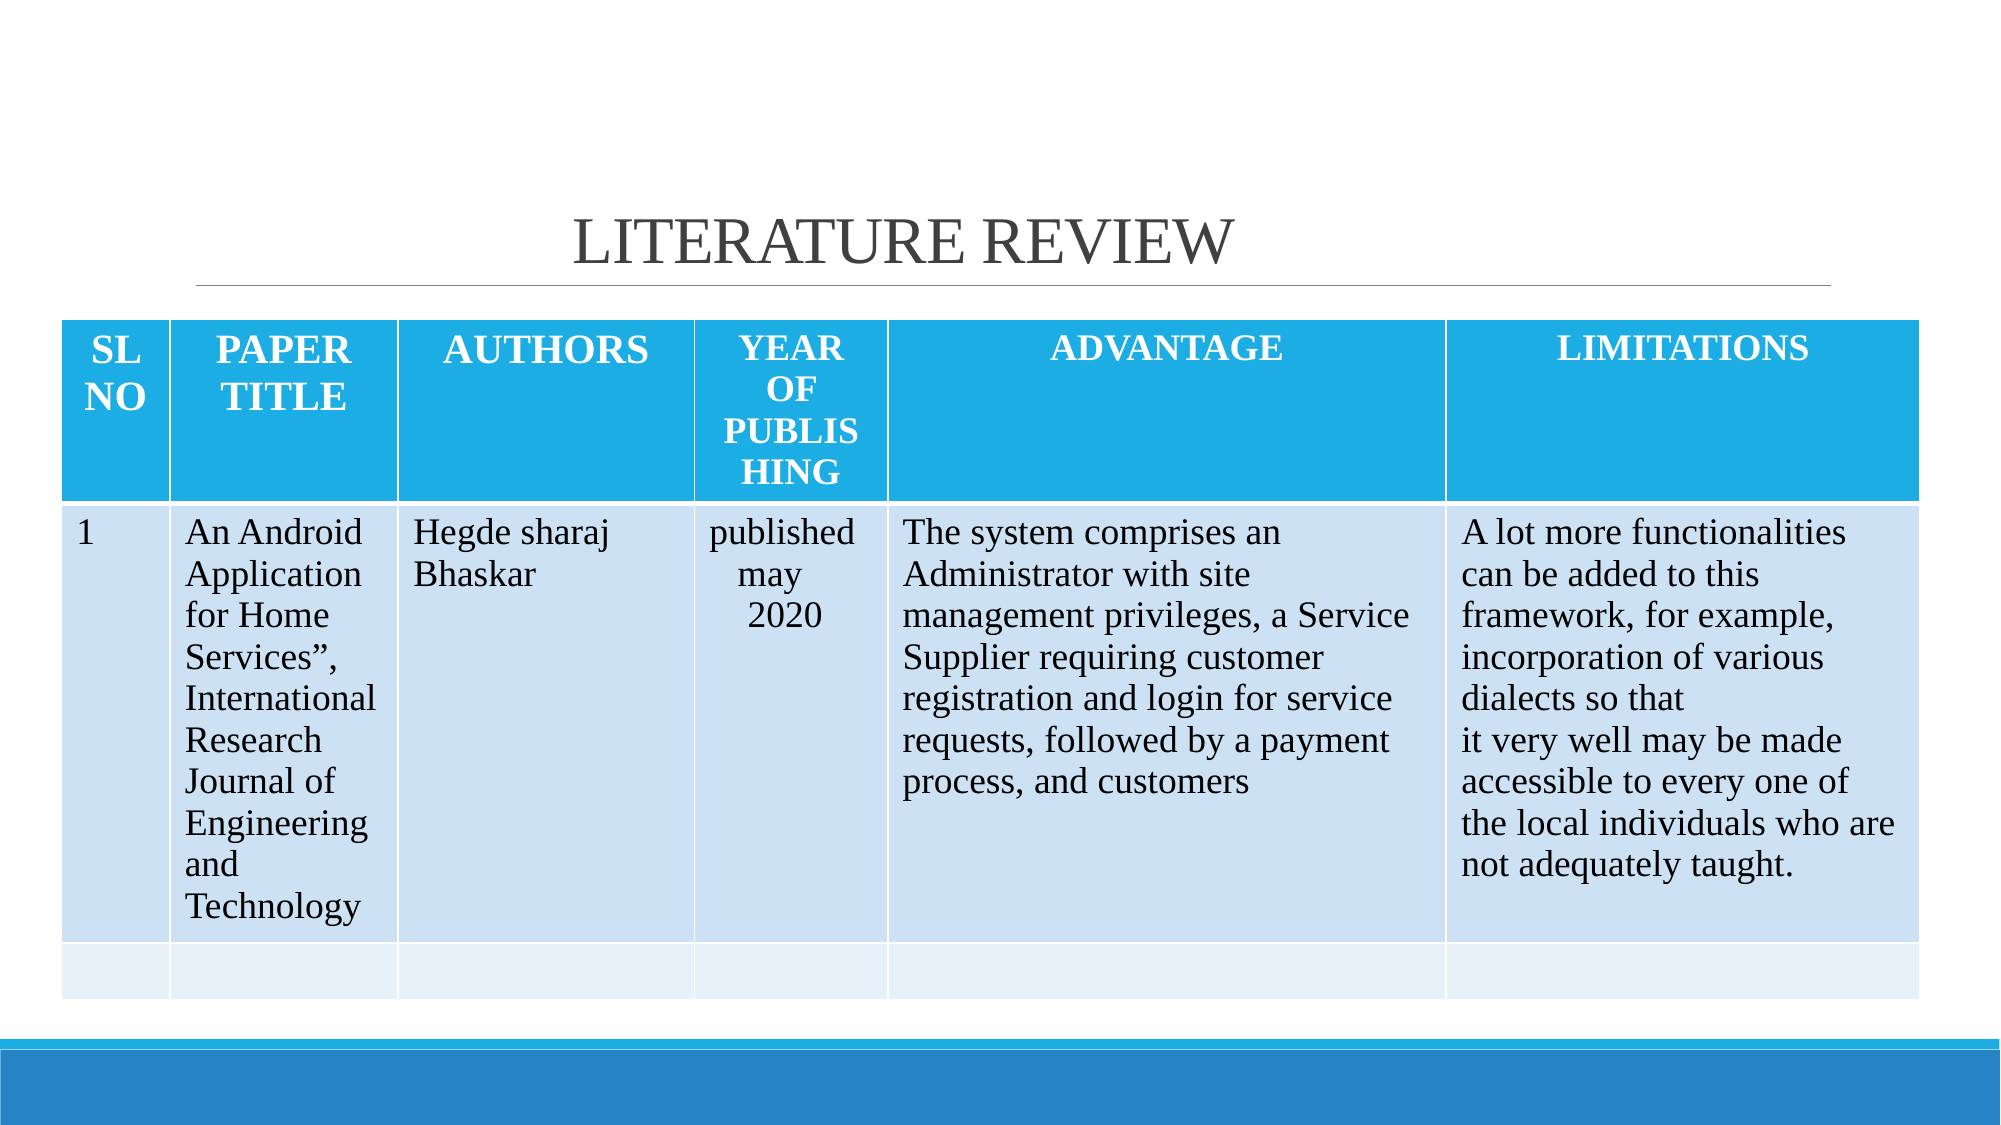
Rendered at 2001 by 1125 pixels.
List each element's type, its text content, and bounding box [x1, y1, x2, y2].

table_cell [695, 944, 887, 999]
table_cell [1447, 944, 1919, 999]
table_cell [399, 944, 694, 999]
title LITERATURE REVIEW [180, 47, 1830, 285]
table_header SL NO [62, 320, 169, 501]
table_cell 1 [62, 506, 169, 942]
table_header PAPER TITLE [171, 320, 397, 501]
table_cell A lot more functionalities can be added to this framework, for example, incorporation of various dialects so that it very well may be made accessible to every one of the local individuals who are not adequately taught. [1447, 506, 1919, 942]
table_header YEAR OF PUBLISHING [695, 320, 887, 501]
table_cell [62, 944, 169, 999]
table_cell published may 2020 [695, 506, 887, 942]
table_header ADVANTAGE [889, 320, 1445, 501]
table_cell Hegde sharaj Bhaskar [399, 506, 694, 942]
table_cell [171, 944, 397, 999]
table_header LIMITATIONS [1447, 320, 1919, 501]
table_cell An Android Application for Home Services”, International Research Journal of Engineering and Technology [171, 506, 397, 942]
table_cell The system comprises an Administrator with site management privileges, a Service Supplier requiring customer registration and login for service requests, followed by a payment process, and customers [889, 506, 1445, 942]
table_cell [889, 944, 1445, 999]
table_header AUTHORS [399, 320, 694, 501]
